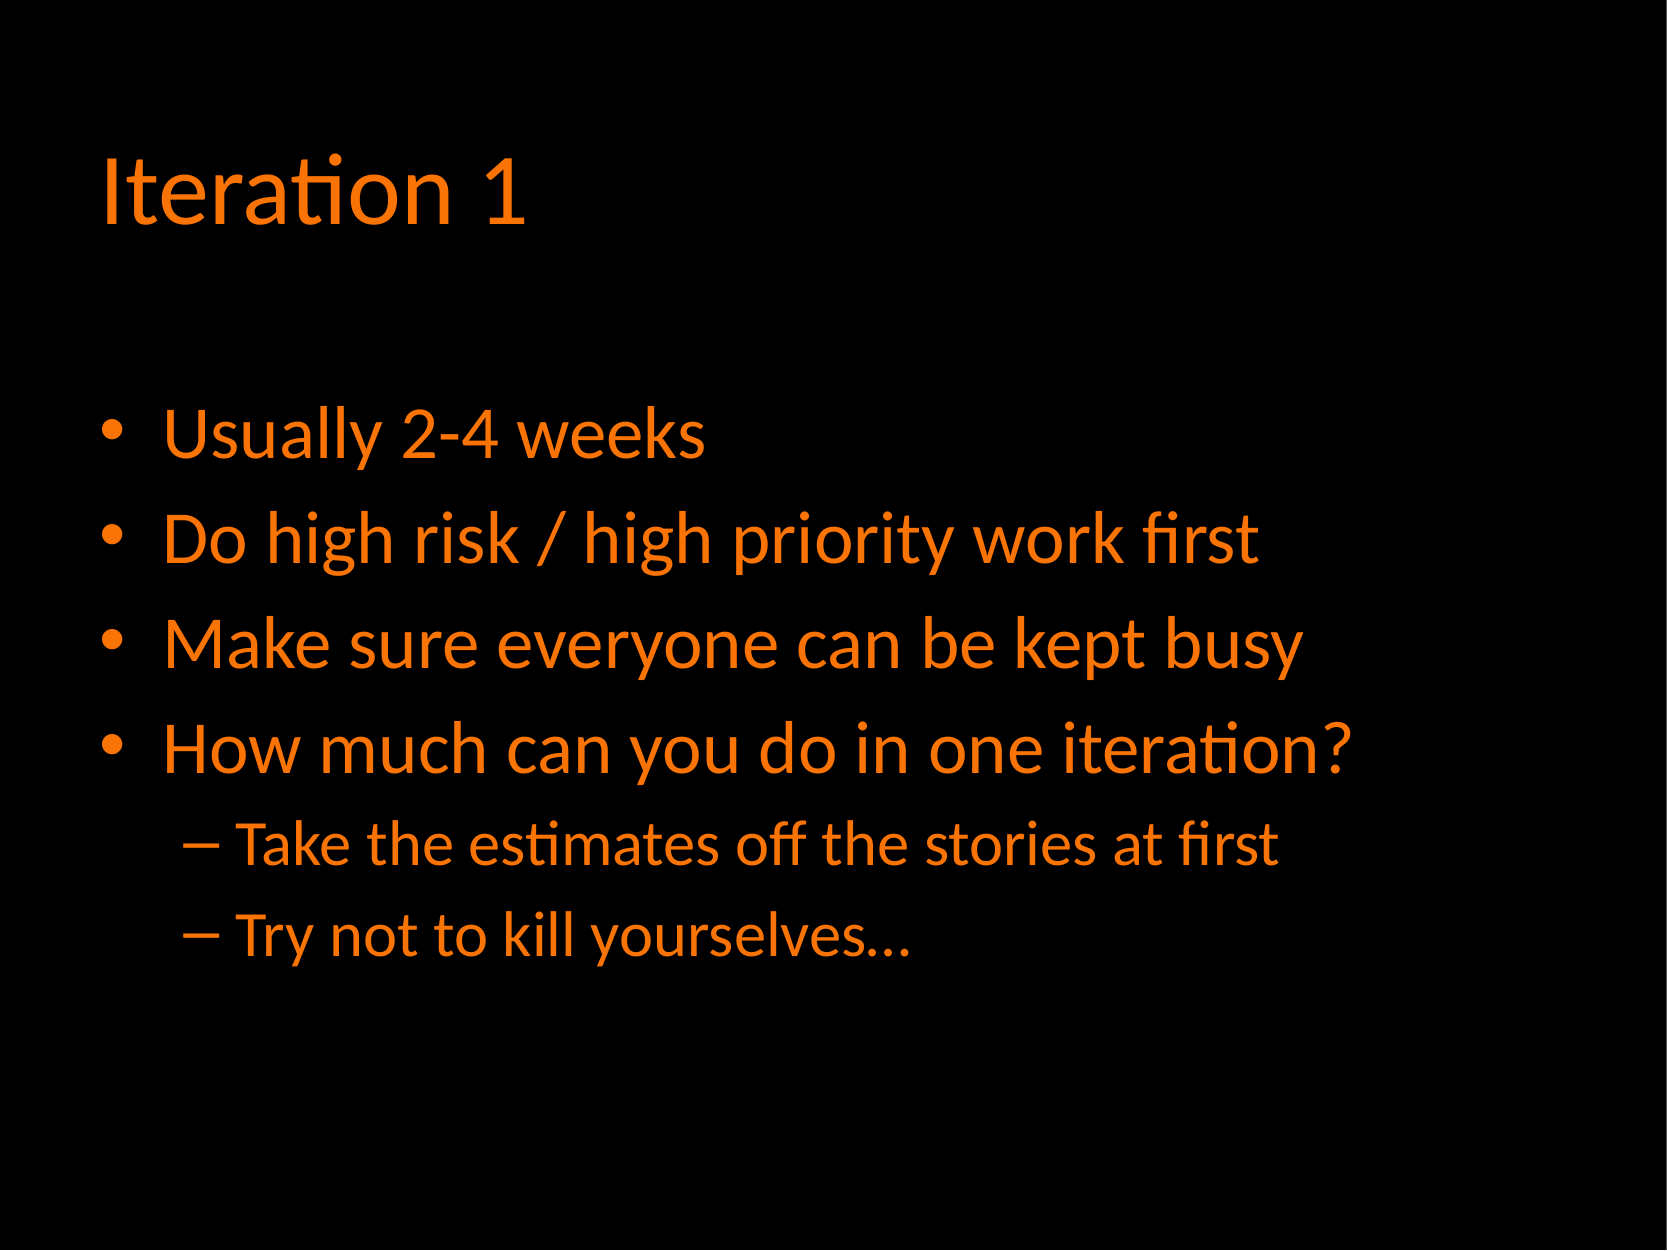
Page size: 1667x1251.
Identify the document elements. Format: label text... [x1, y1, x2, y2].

list Usually 2-4 weeks Do high risk / high priority work first Make sure everyone can be kept busy How much can you do in one iteration? Take the estimates off the stories at first Try not to kill yourselves… [83, 375, 1584, 1117]
title Iteration 1 [83, 99, 1584, 267]
